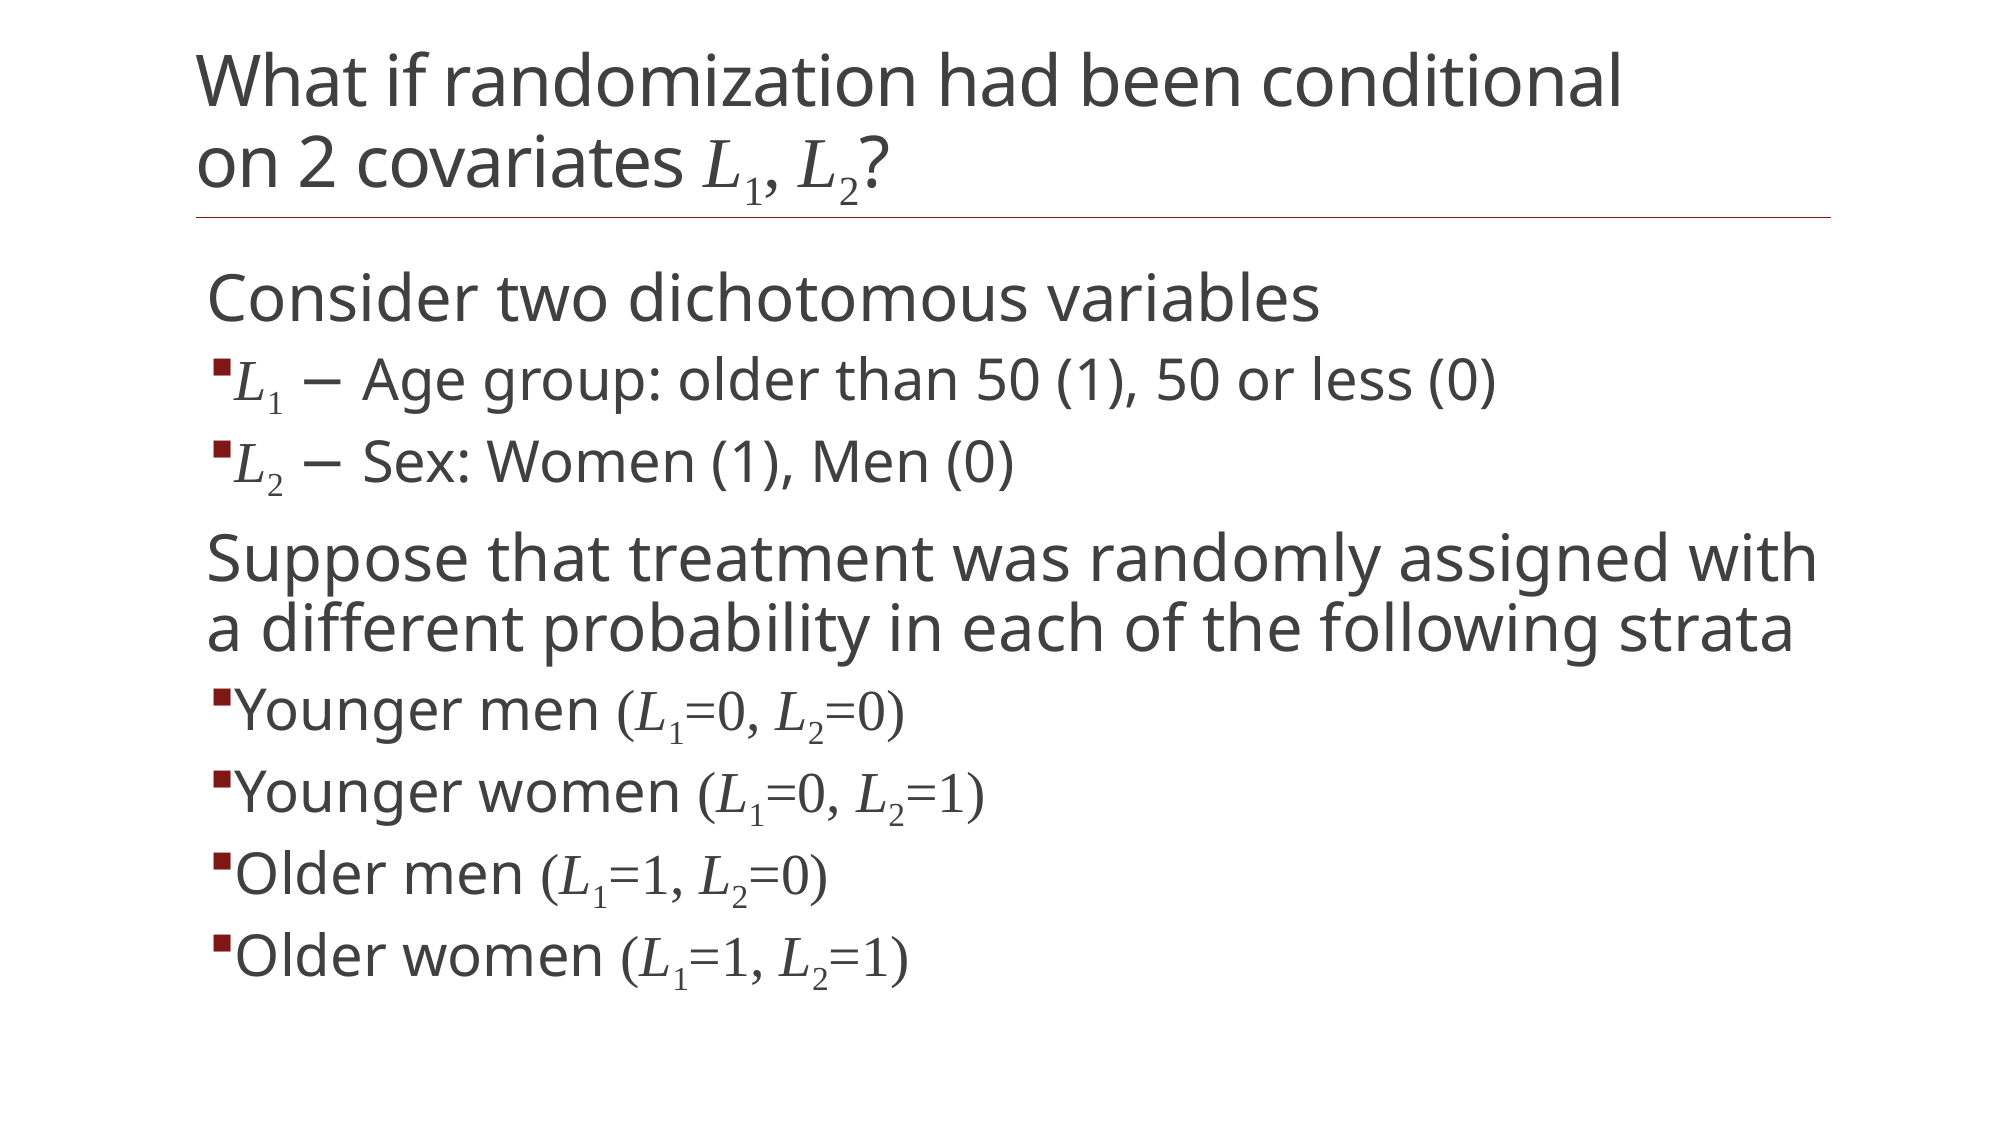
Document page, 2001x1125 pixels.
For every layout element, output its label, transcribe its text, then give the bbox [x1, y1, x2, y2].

title What if randomization had been conditional on 2 covariates L1, L2? [180, 37, 1928, 212]
list Consider two dichotomous variables L1 − Age group: older than 50 (1), 50 or less (0) L2 − Sex: Women (1), Men (0) Suppose that treatment was randomly assigned with a different probability in each of the following strata Younger men (L1=0, L2=0) Younger women (L1=0, L2=1) Older men (L1=1, L2=0) Older women (L1=1, L2=1) [180, 258, 1830, 1015]
